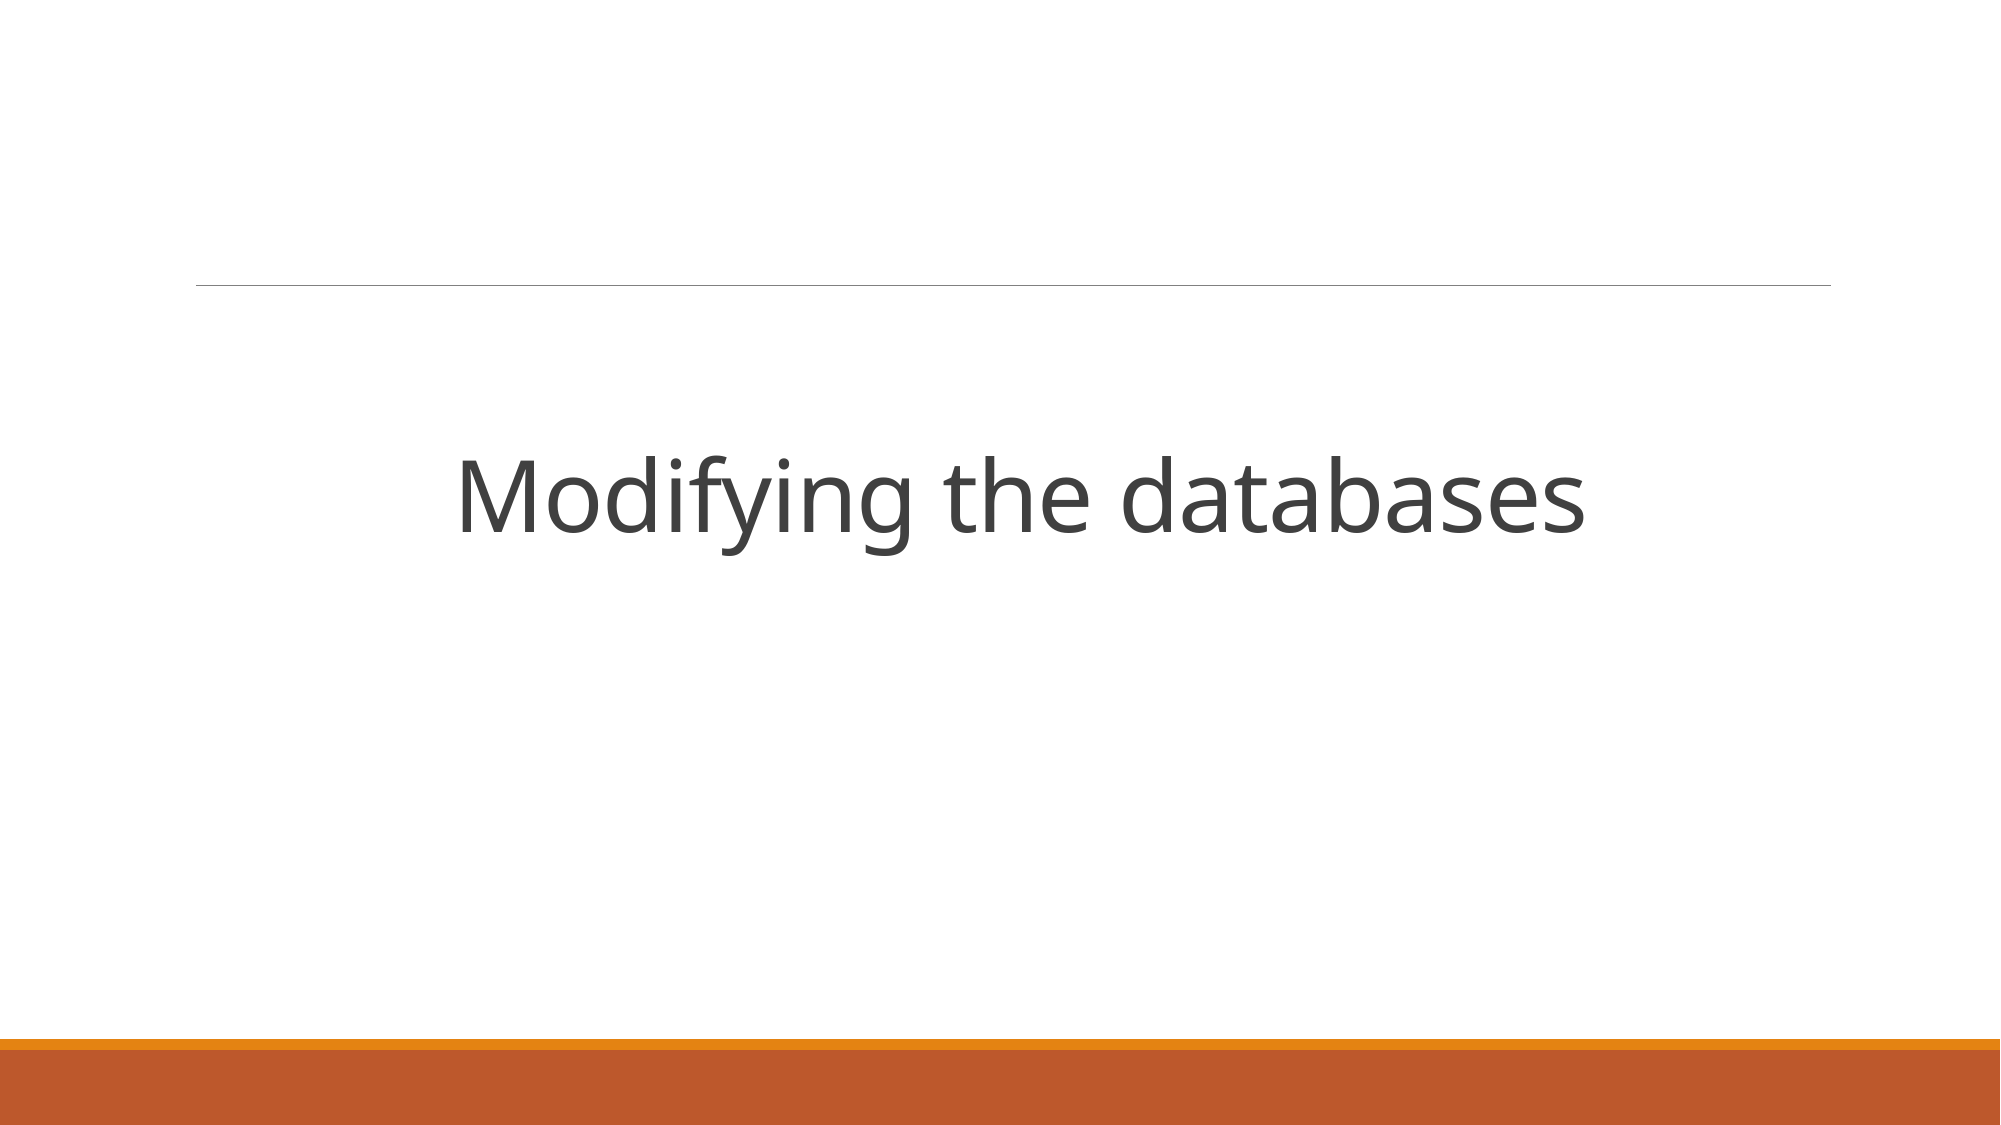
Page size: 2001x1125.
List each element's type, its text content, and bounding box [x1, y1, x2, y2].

title Modifying the databases [196, 322, 1847, 561]
